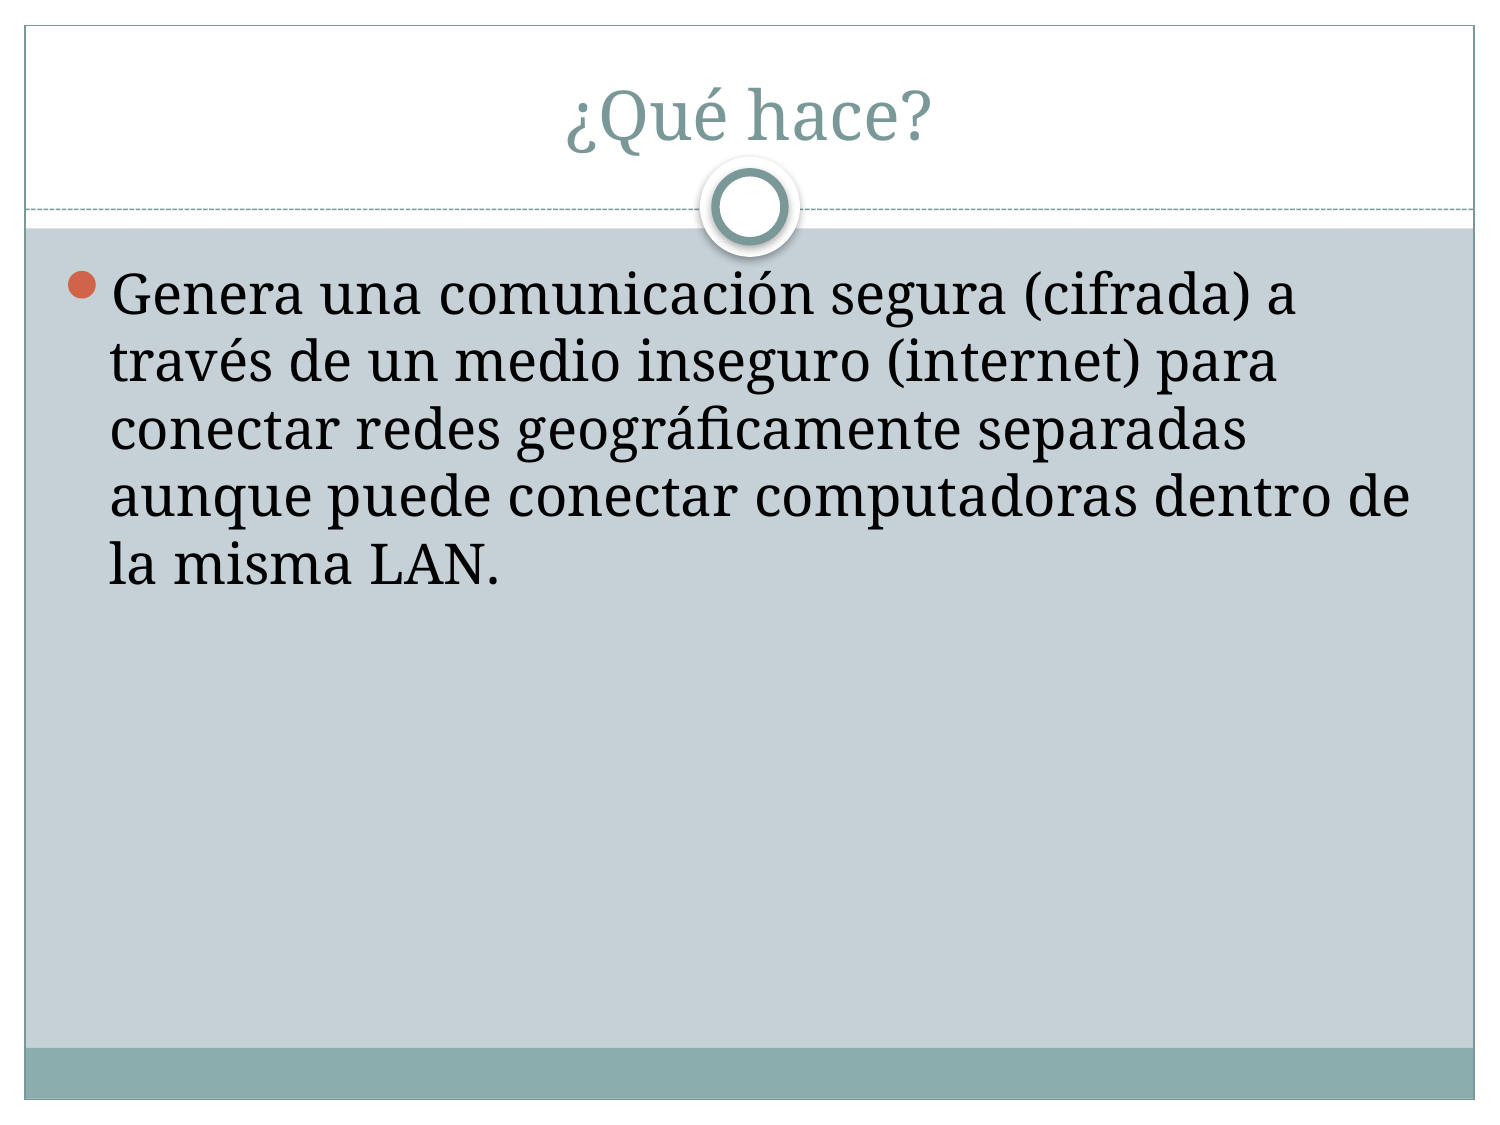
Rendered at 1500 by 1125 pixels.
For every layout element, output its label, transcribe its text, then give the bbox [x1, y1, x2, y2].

list Genera una comunicación segura (cifrada) a través de un medio inseguro (internet) para conectar redes geográficamente separadas aunque puede conectar computadoras dentro de la misma LAN. [49, 250, 1445, 1001]
title ¿Qué hace? [49, 37, 1450, 162]
